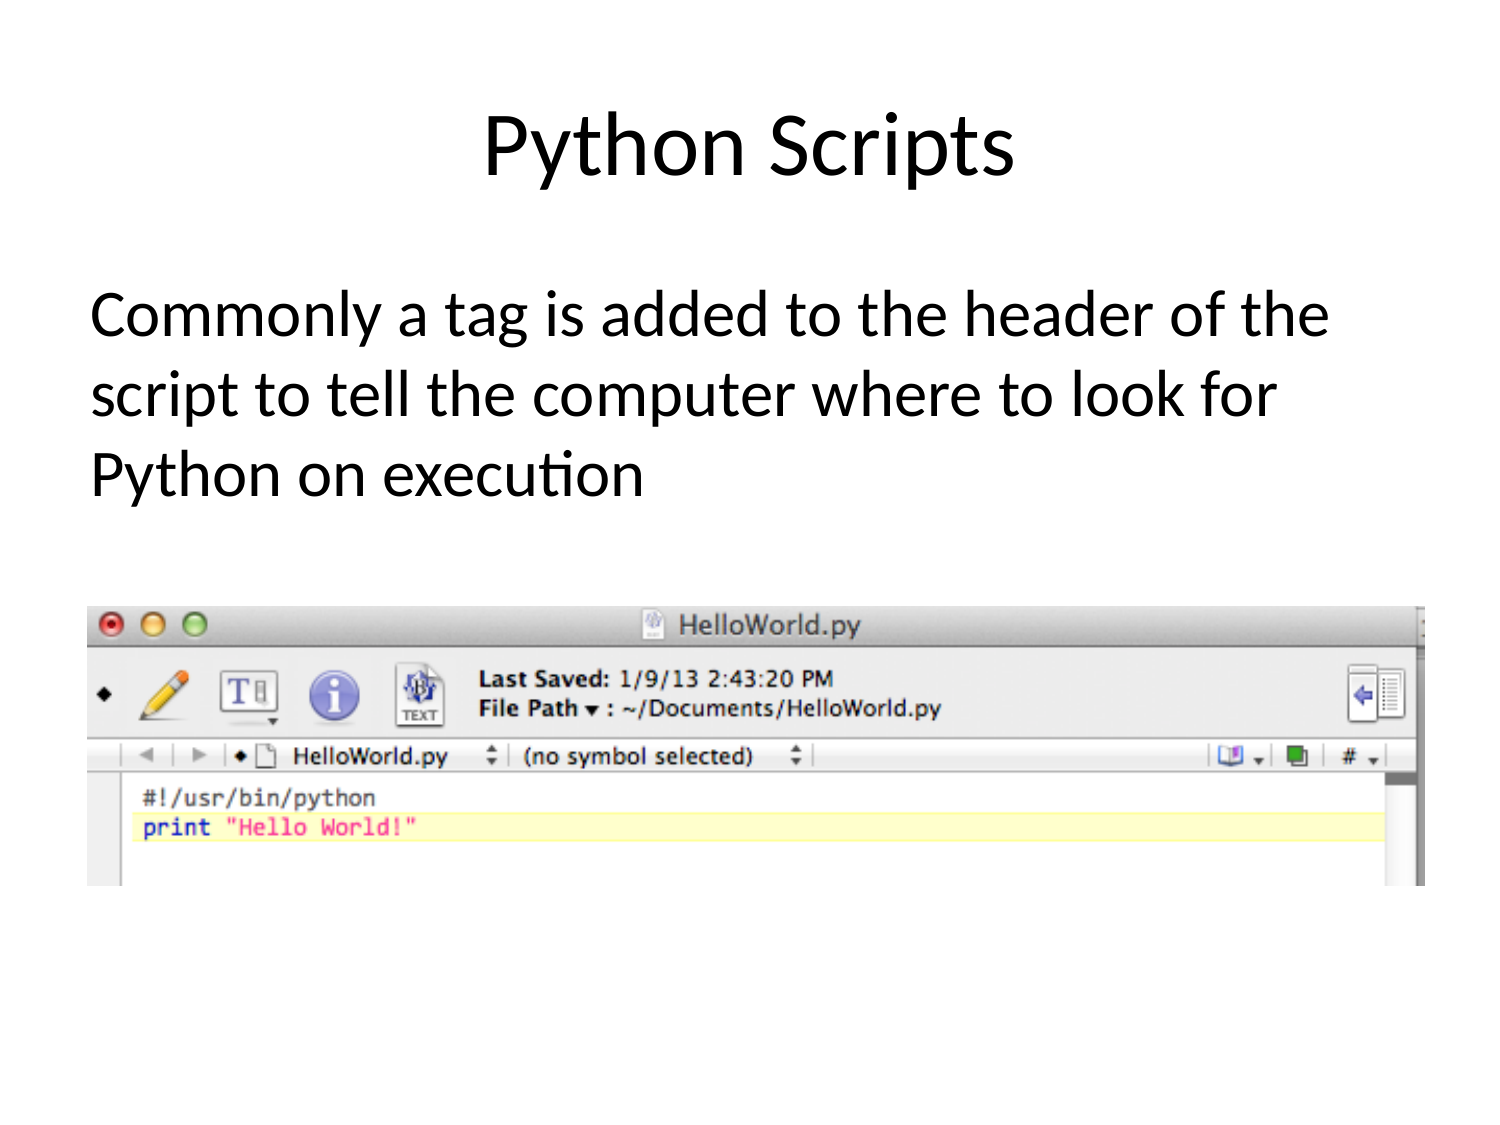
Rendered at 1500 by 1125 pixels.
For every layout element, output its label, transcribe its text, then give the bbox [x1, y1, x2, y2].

picture [87, 606, 1426, 886]
title Python Scripts [75, 45, 1425, 233]
list Commonly a tag is added to the header of the script to tell the computer where to look for Python on execution [75, 262, 1425, 1005]
